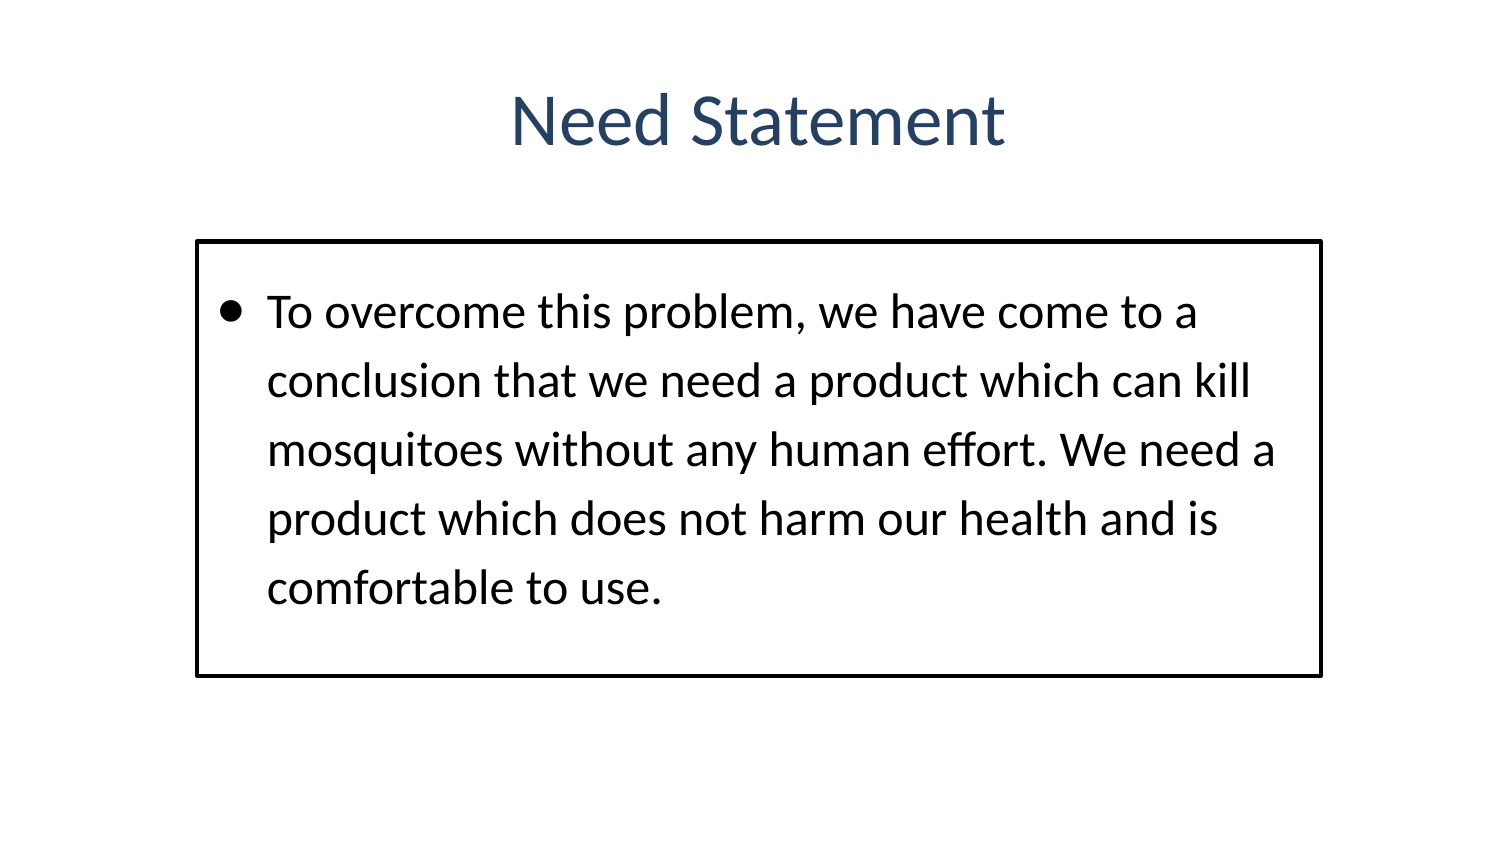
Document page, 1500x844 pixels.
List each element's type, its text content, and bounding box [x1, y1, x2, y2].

text_box [195, 239, 1323, 678]
list To overcome this problem, we have come to a conclusion that we need a product which can kill mosquitoes without any human effort. We need a product which does not harm our health and is comfortable to use. [176, 254, 1331, 745]
title Need Statement [182, 55, 1336, 220]
